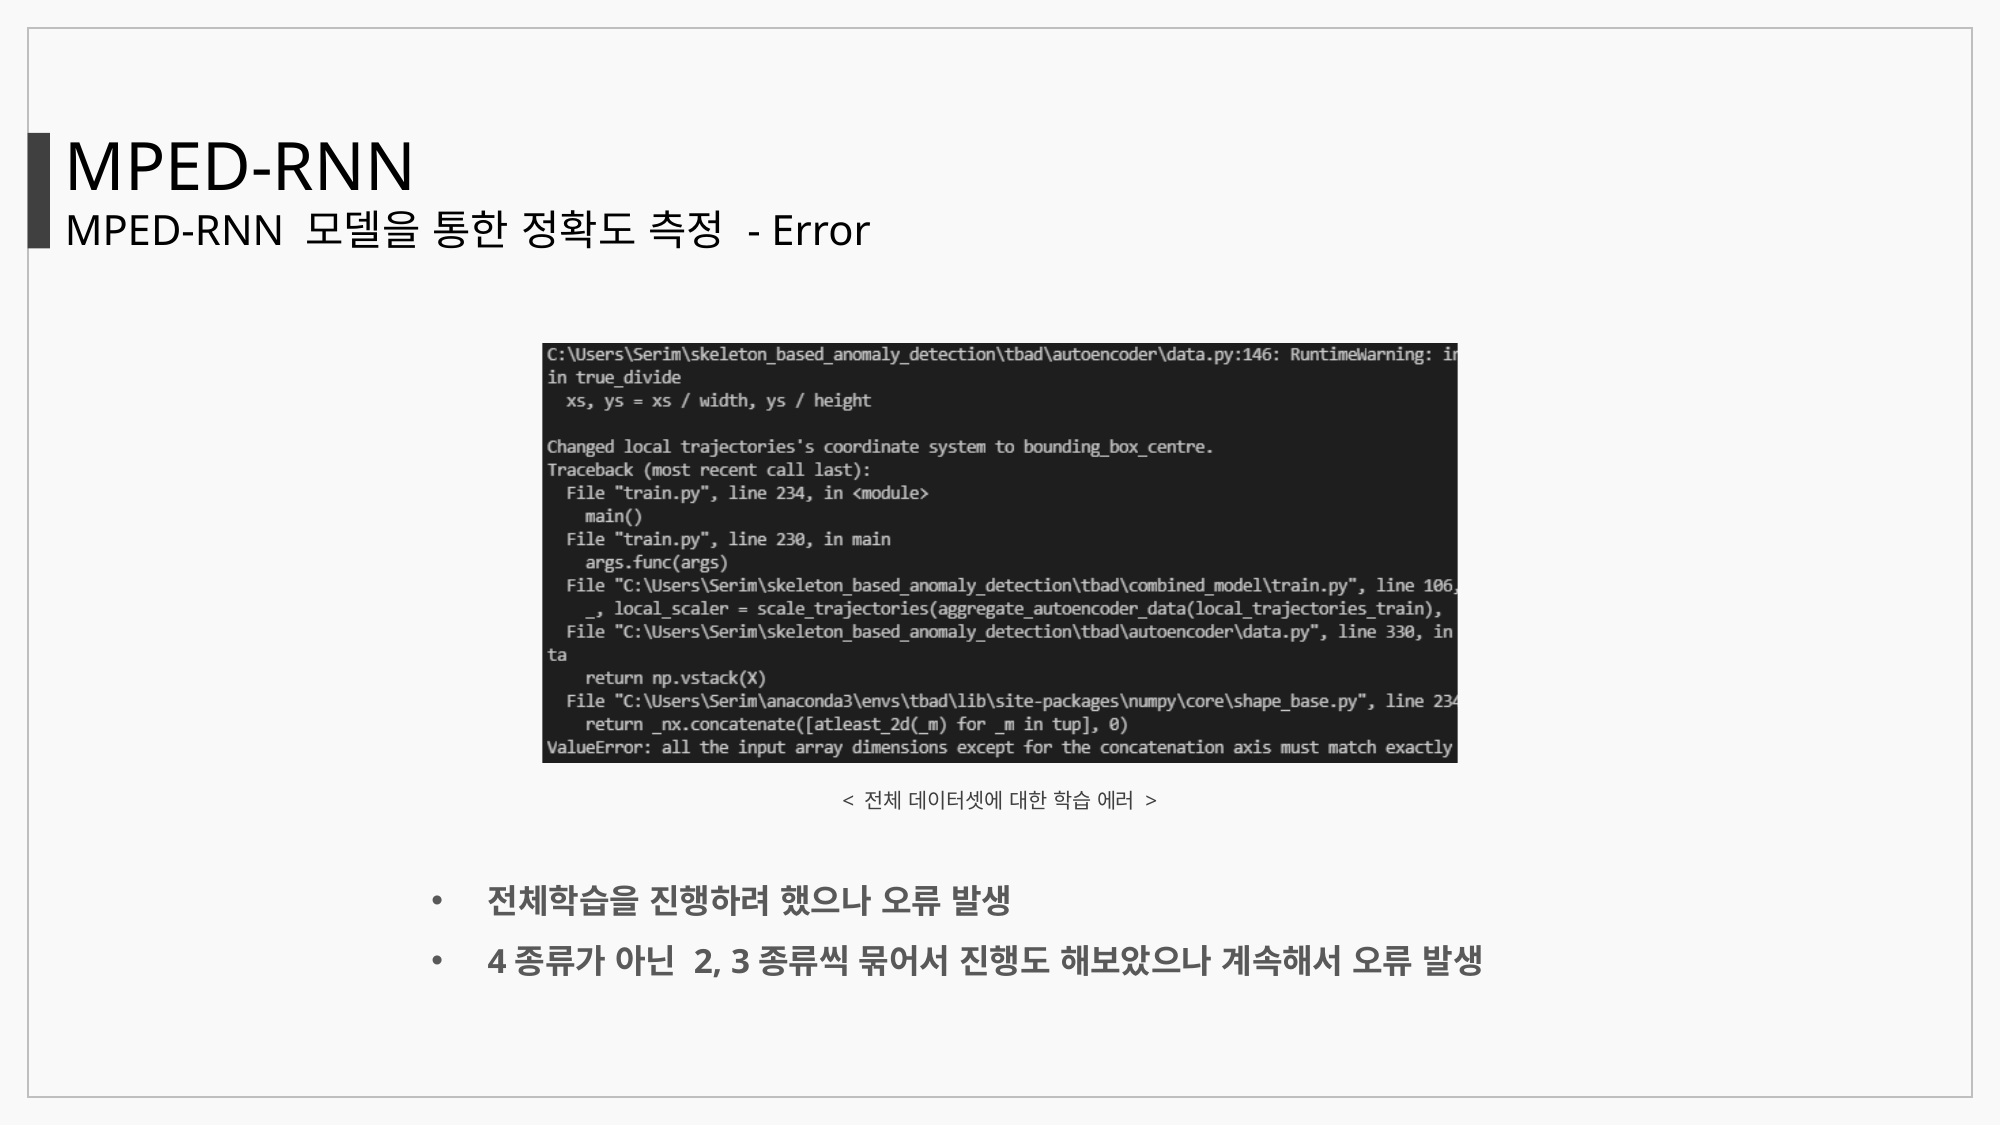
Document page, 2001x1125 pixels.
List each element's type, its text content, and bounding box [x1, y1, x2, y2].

text_box [27, 132, 50, 249]
text_box [27, 27, 1973, 1098]
text_box < 전체 데이터셋에 대한 학습 에러 > [510, 780, 1490, 821]
text_box 전체학습을 진행하려 했으나 오류 발생 4종류가 아닌 2, 3종류씩 묶어서 진행도 해보았으나 계속해서 오류 발생 [416, 852, 1584, 988]
picture [542, 343, 1458, 763]
text_box MPED-RNN MPED-RNN 모델을 통한 정확도 측정 - Error [50, 116, 1045, 262]
